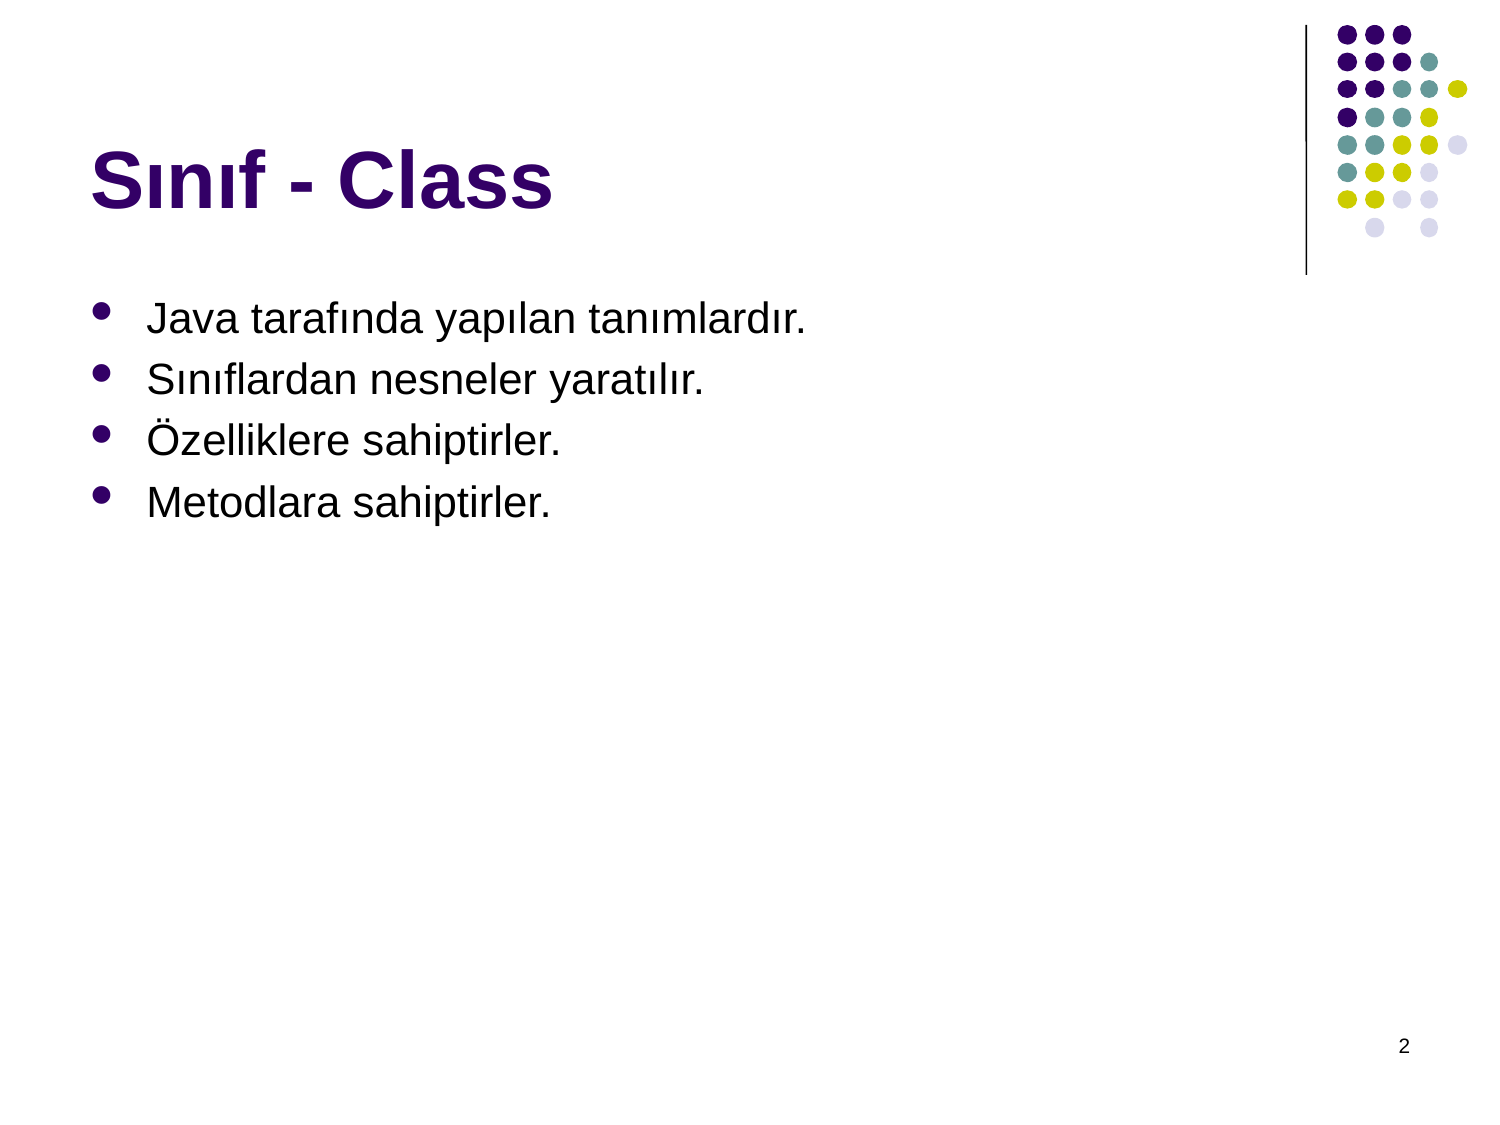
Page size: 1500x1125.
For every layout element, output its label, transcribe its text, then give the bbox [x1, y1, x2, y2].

slide_number 2 [1074, 1024, 1426, 1101]
title Sınıf - Class [75, 20, 1313, 233]
list Java tarafında yapılan tanımlardır. Sınıflardan nesneler yaratılır. Özelliklere sahiptirler. Metodlara sahiptirler. [75, 282, 1425, 1006]
